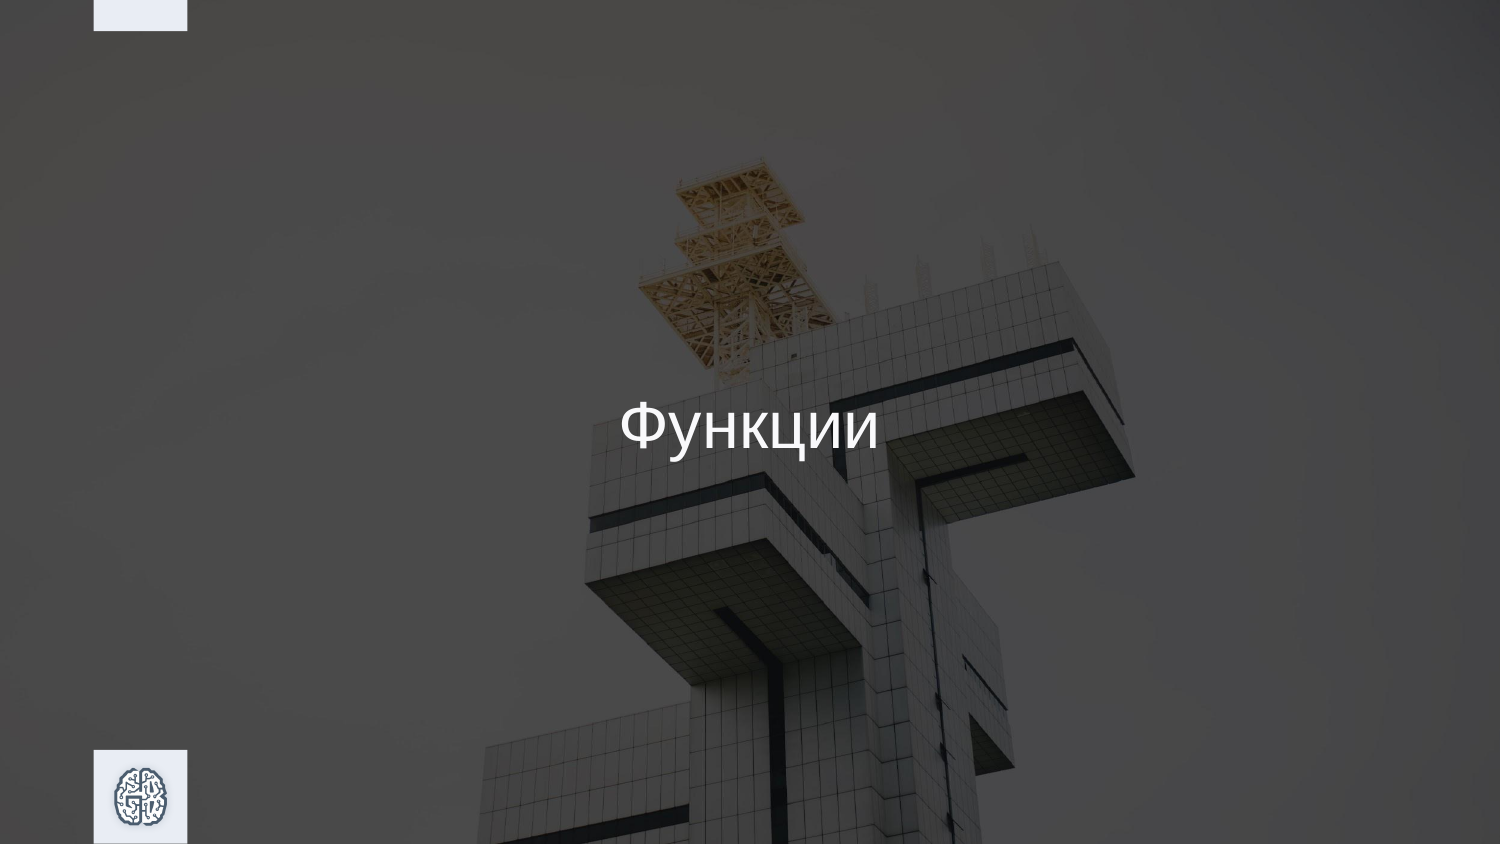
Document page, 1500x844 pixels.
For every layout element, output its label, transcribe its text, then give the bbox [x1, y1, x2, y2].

picture [0, 0, 1500, 844]
picture [106, 760, 175, 834]
text_box Функции [187, 93, 1312, 750]
